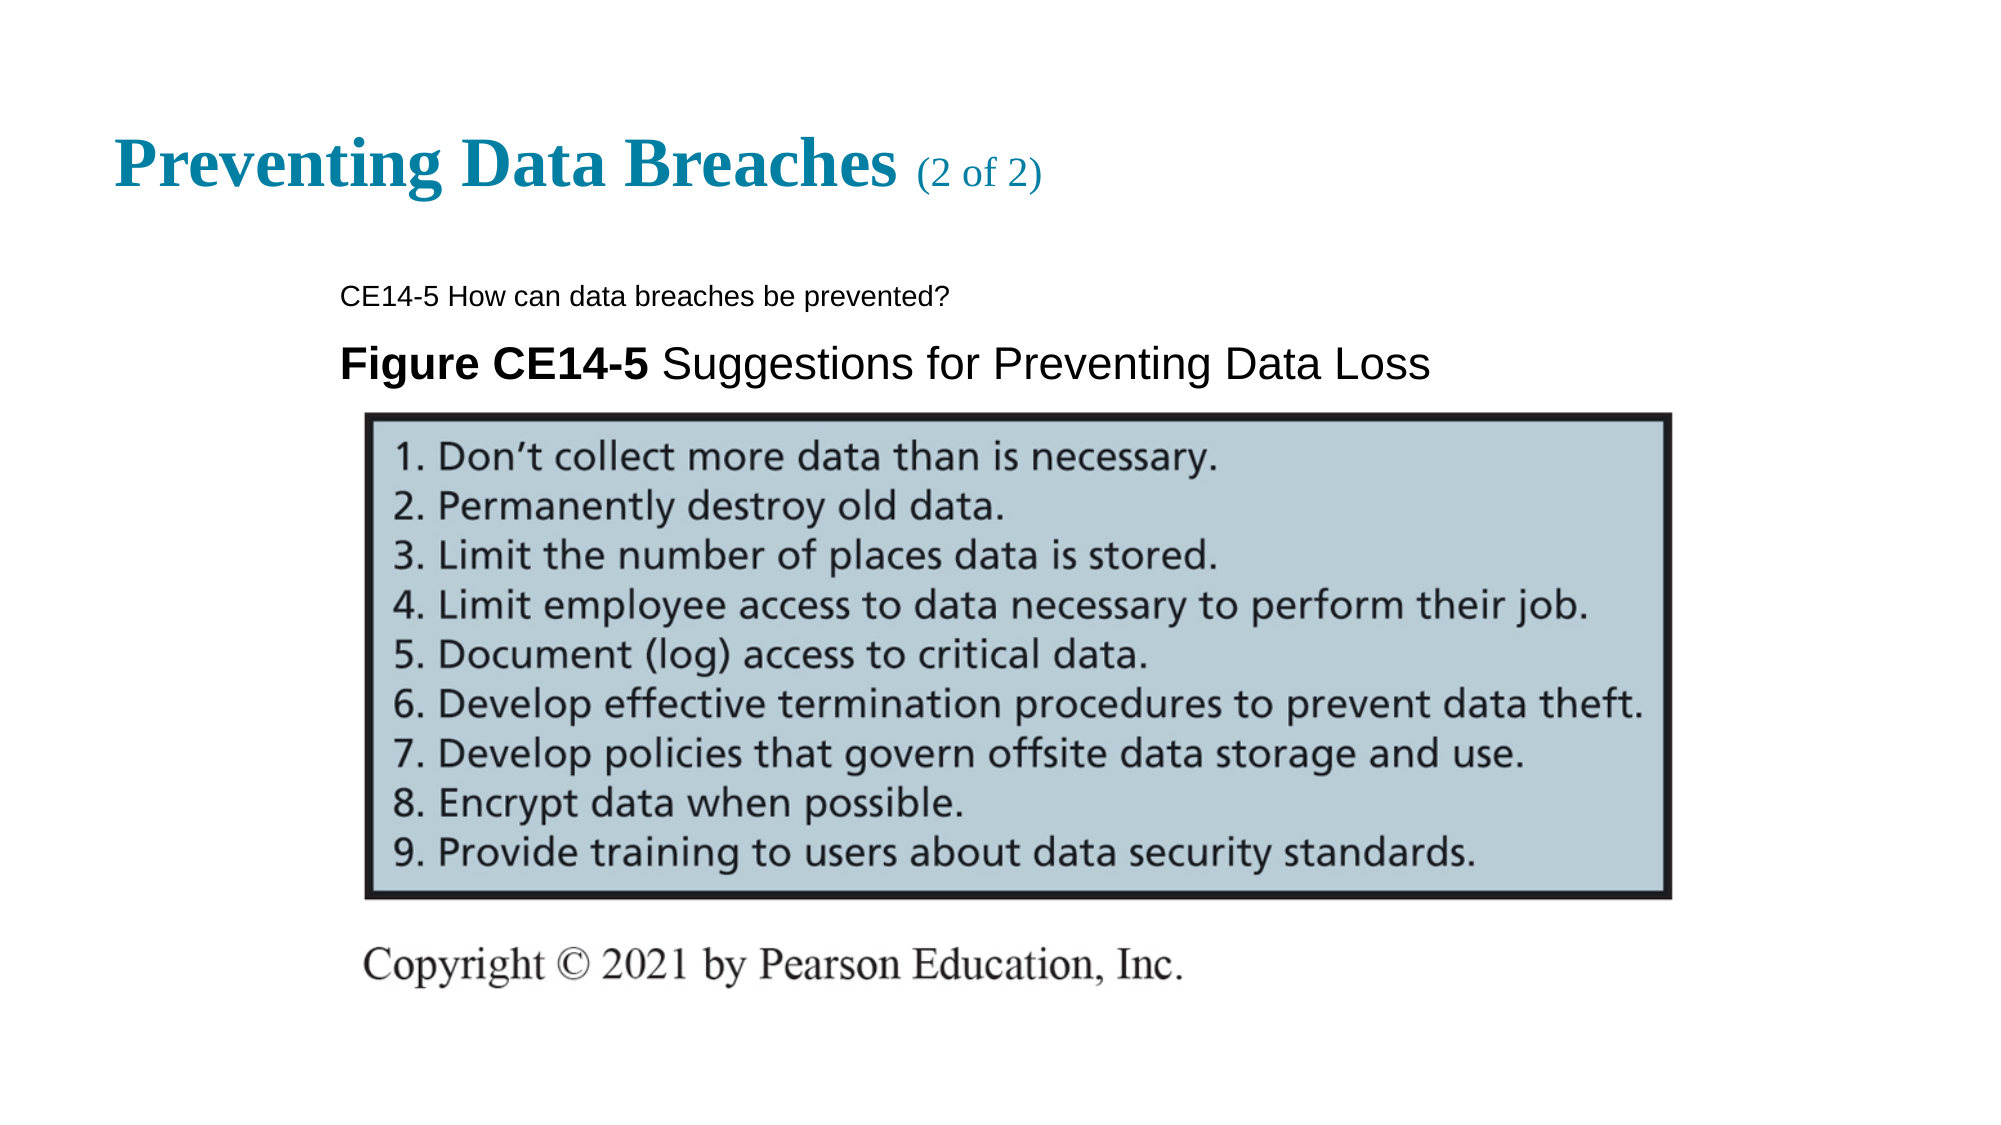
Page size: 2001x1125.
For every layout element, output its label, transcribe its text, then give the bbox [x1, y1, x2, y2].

list CE 14-5 How can data breaches be prevented? Figure C E 14-5 Suggestions for Preventing Data Loss [324, 262, 1675, 411]
picture [360, 410, 1676, 991]
title Preventing Data Breaches (2 of 2) [99, 35, 1900, 216]
